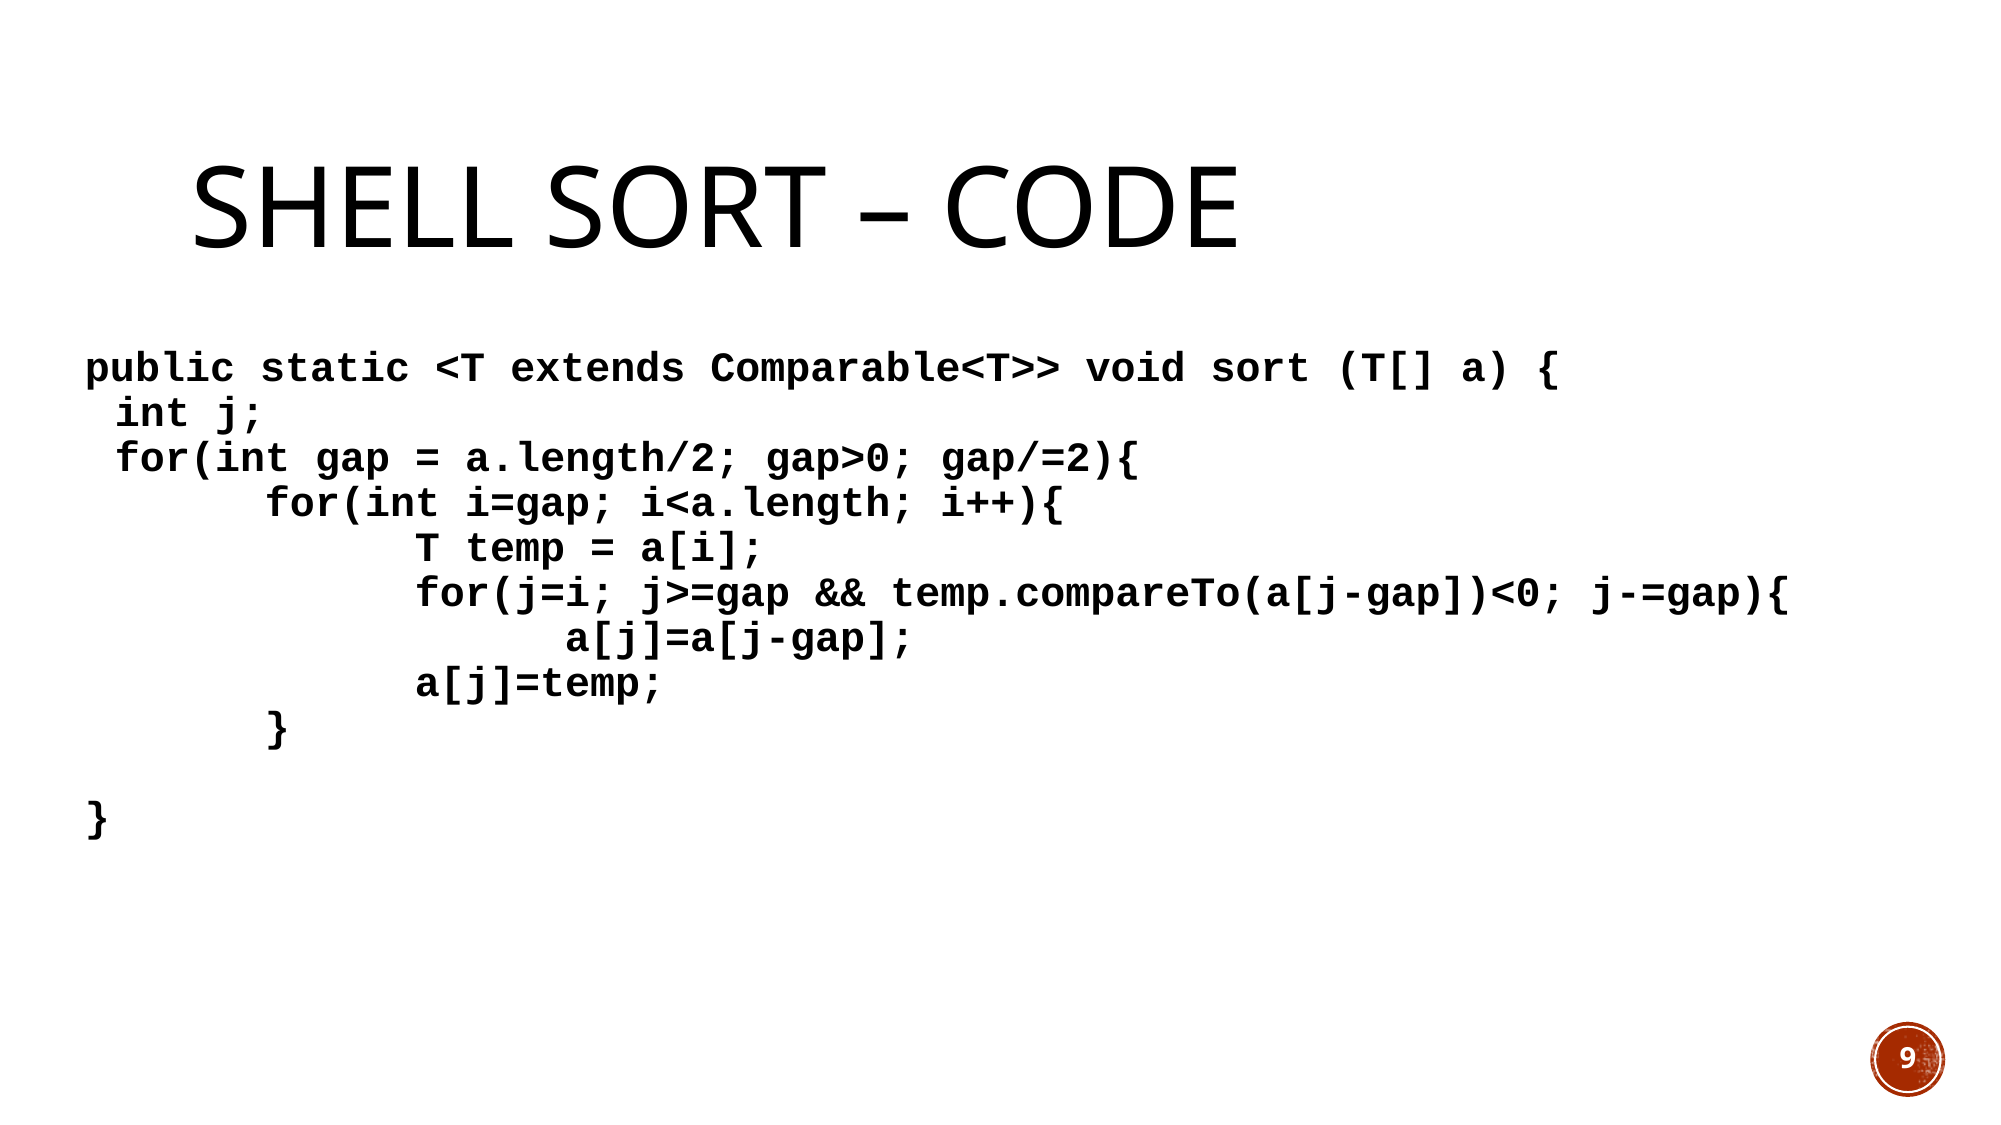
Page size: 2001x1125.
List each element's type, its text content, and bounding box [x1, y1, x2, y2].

list public static <T extends Comparable<T>> void sort (T[] a) { int j; for(int gap = a.length/2; gap>0; gap/=2){ for(int i=gap; i<a.length; i++){ T temp = a[i]; for(j=i; j>=gap && temp.compareTo(a[j-gap])<0; j-=gap){ a[j]=a[j-gap]; a[j]=temp; } } [69, 337, 1943, 1000]
title Shell Sort – Code [175, 79, 1826, 337]
slide_number 9 [1855, 1028, 1961, 1089]
